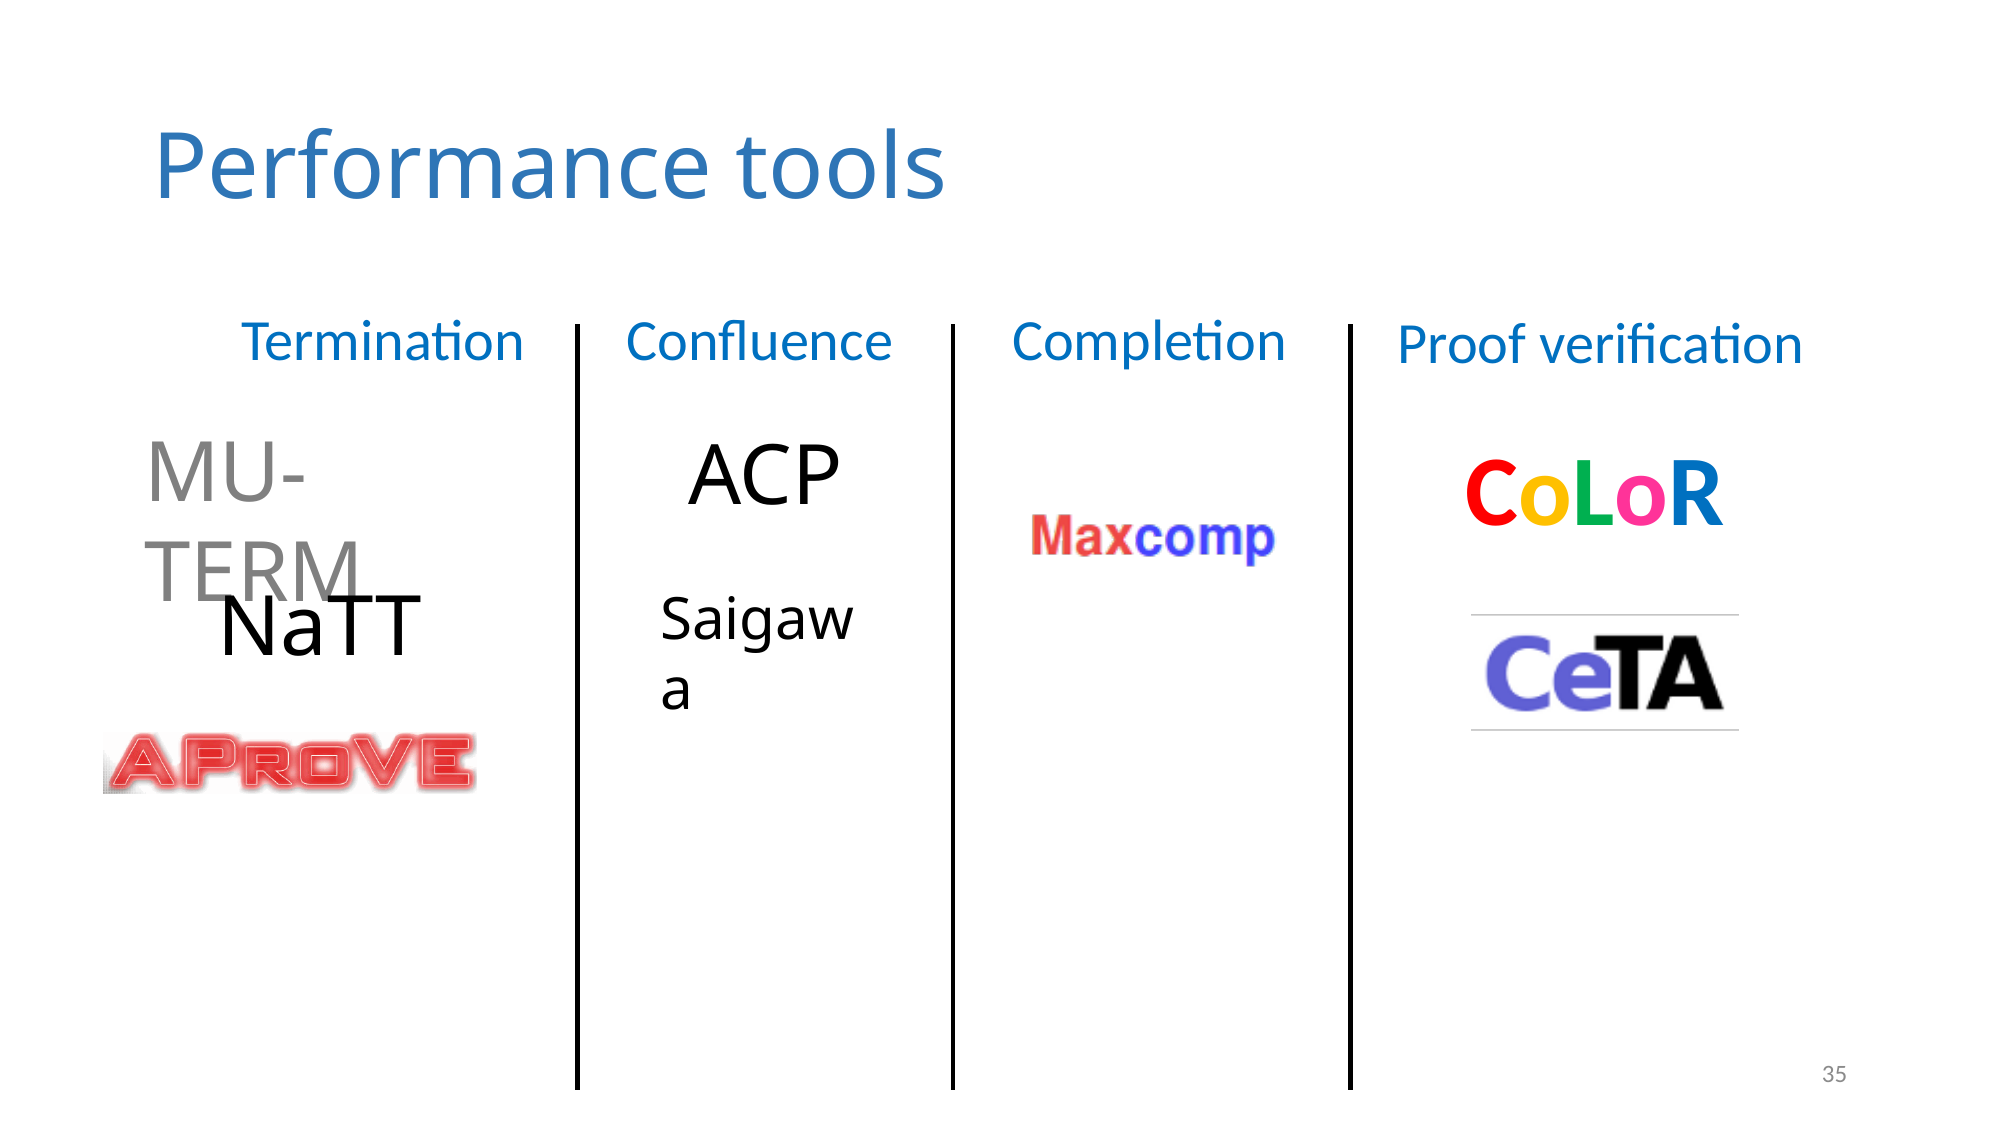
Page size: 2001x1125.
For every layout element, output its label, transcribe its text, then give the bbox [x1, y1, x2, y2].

text_box ACP [673, 414, 860, 529]
text_box Saigawa [645, 574, 885, 729]
picture [1024, 414, 1279, 668]
text_box Confluence [612, 294, 934, 380]
title Performance tools [137, 59, 1863, 278]
text_box Proof verification [1383, 298, 1853, 383]
text_box Completion [997, 294, 1319, 380]
text_box Termination [226, 294, 548, 380]
text_box MU-TERM [129, 411, 516, 626]
text_box CoLoR [1450, 418, 1760, 553]
slide_number 35 [1412, 1042, 1863, 1103]
picture [1471, 540, 1739, 808]
picture [103, 732, 477, 795]
text_box NaTT [203, 565, 443, 680]
